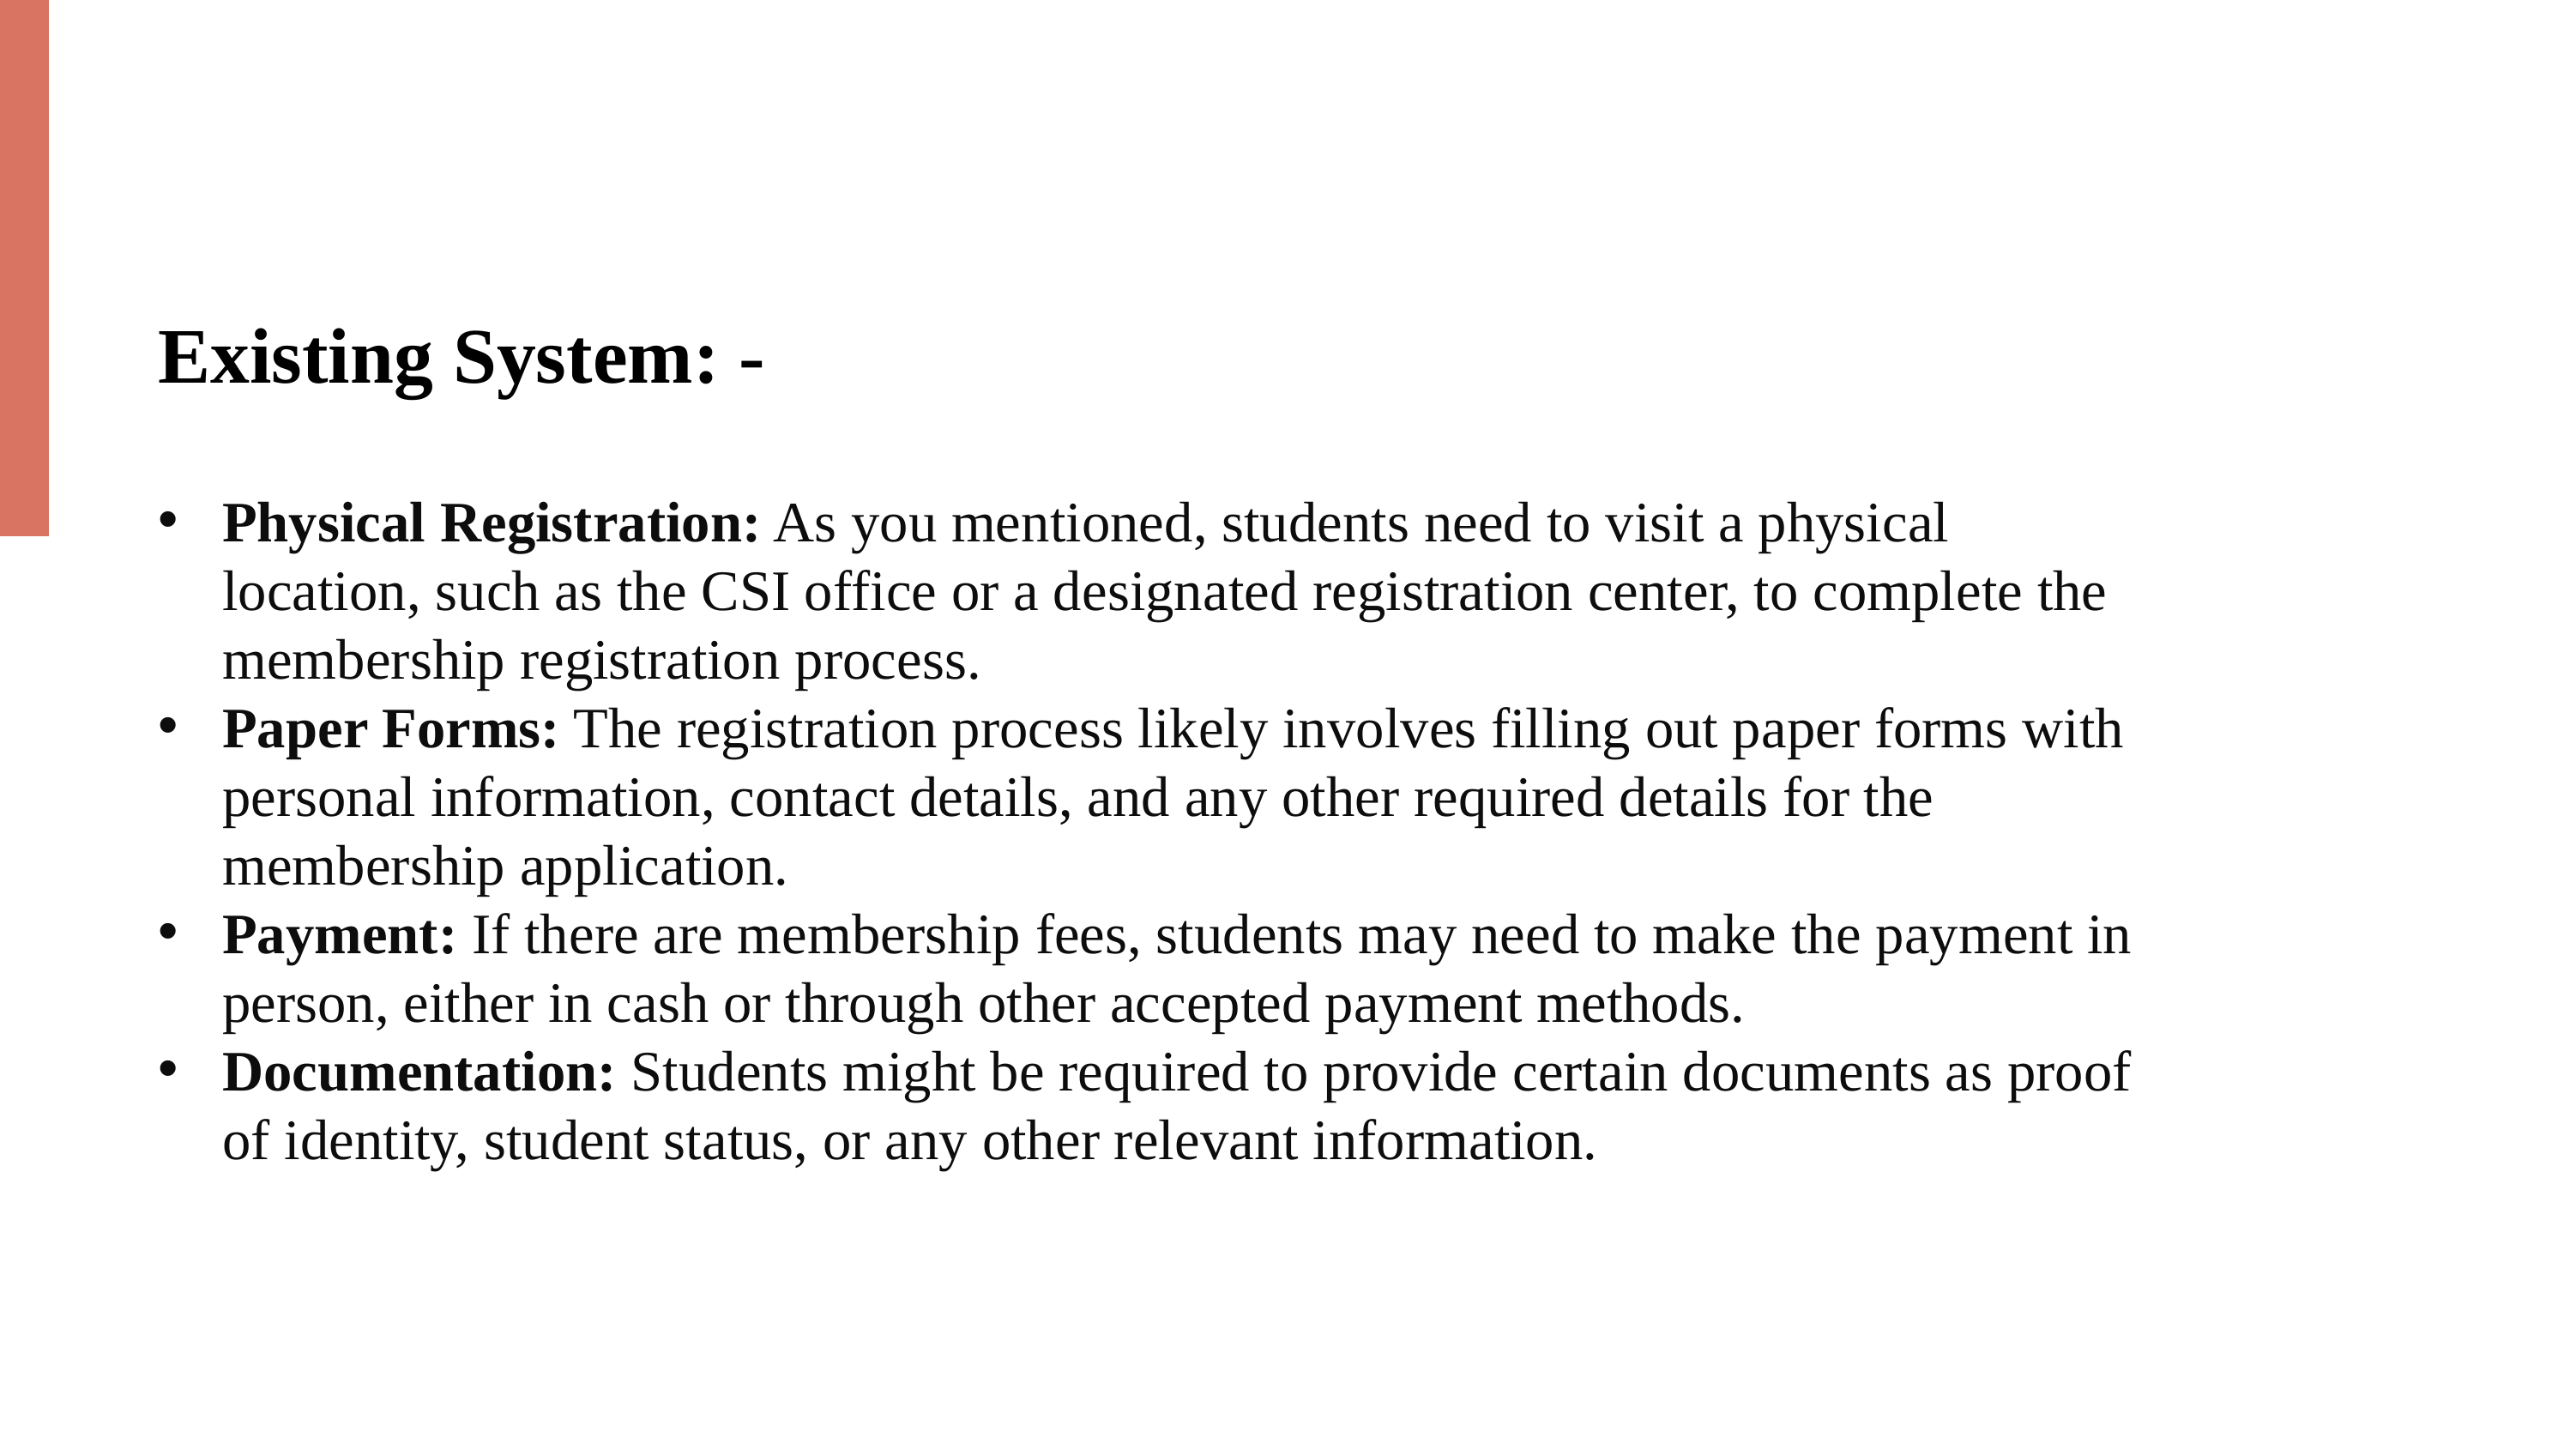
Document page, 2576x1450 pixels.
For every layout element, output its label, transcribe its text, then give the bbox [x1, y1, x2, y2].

text_box [0, 0, 49, 536]
text_box Physical Registration: As you mentioned, students need to visit a physical location, such as the CSI office or a designated registration center, to complete the membership registration process. Paper Forms: The registration process likely involves filling out paper forms with personal information, contact details, and any other required details for the membership application. Payment: If there are membership fees, students may need to make the payment in person, either in cash or through other accepted payment methods. Documentation: Students might be required to provide certain documents as proof of identity, student status, or any other relevant information. [145, 478, 2162, 1383]
text_box Existing System: - [145, 199, 1433, 405]
